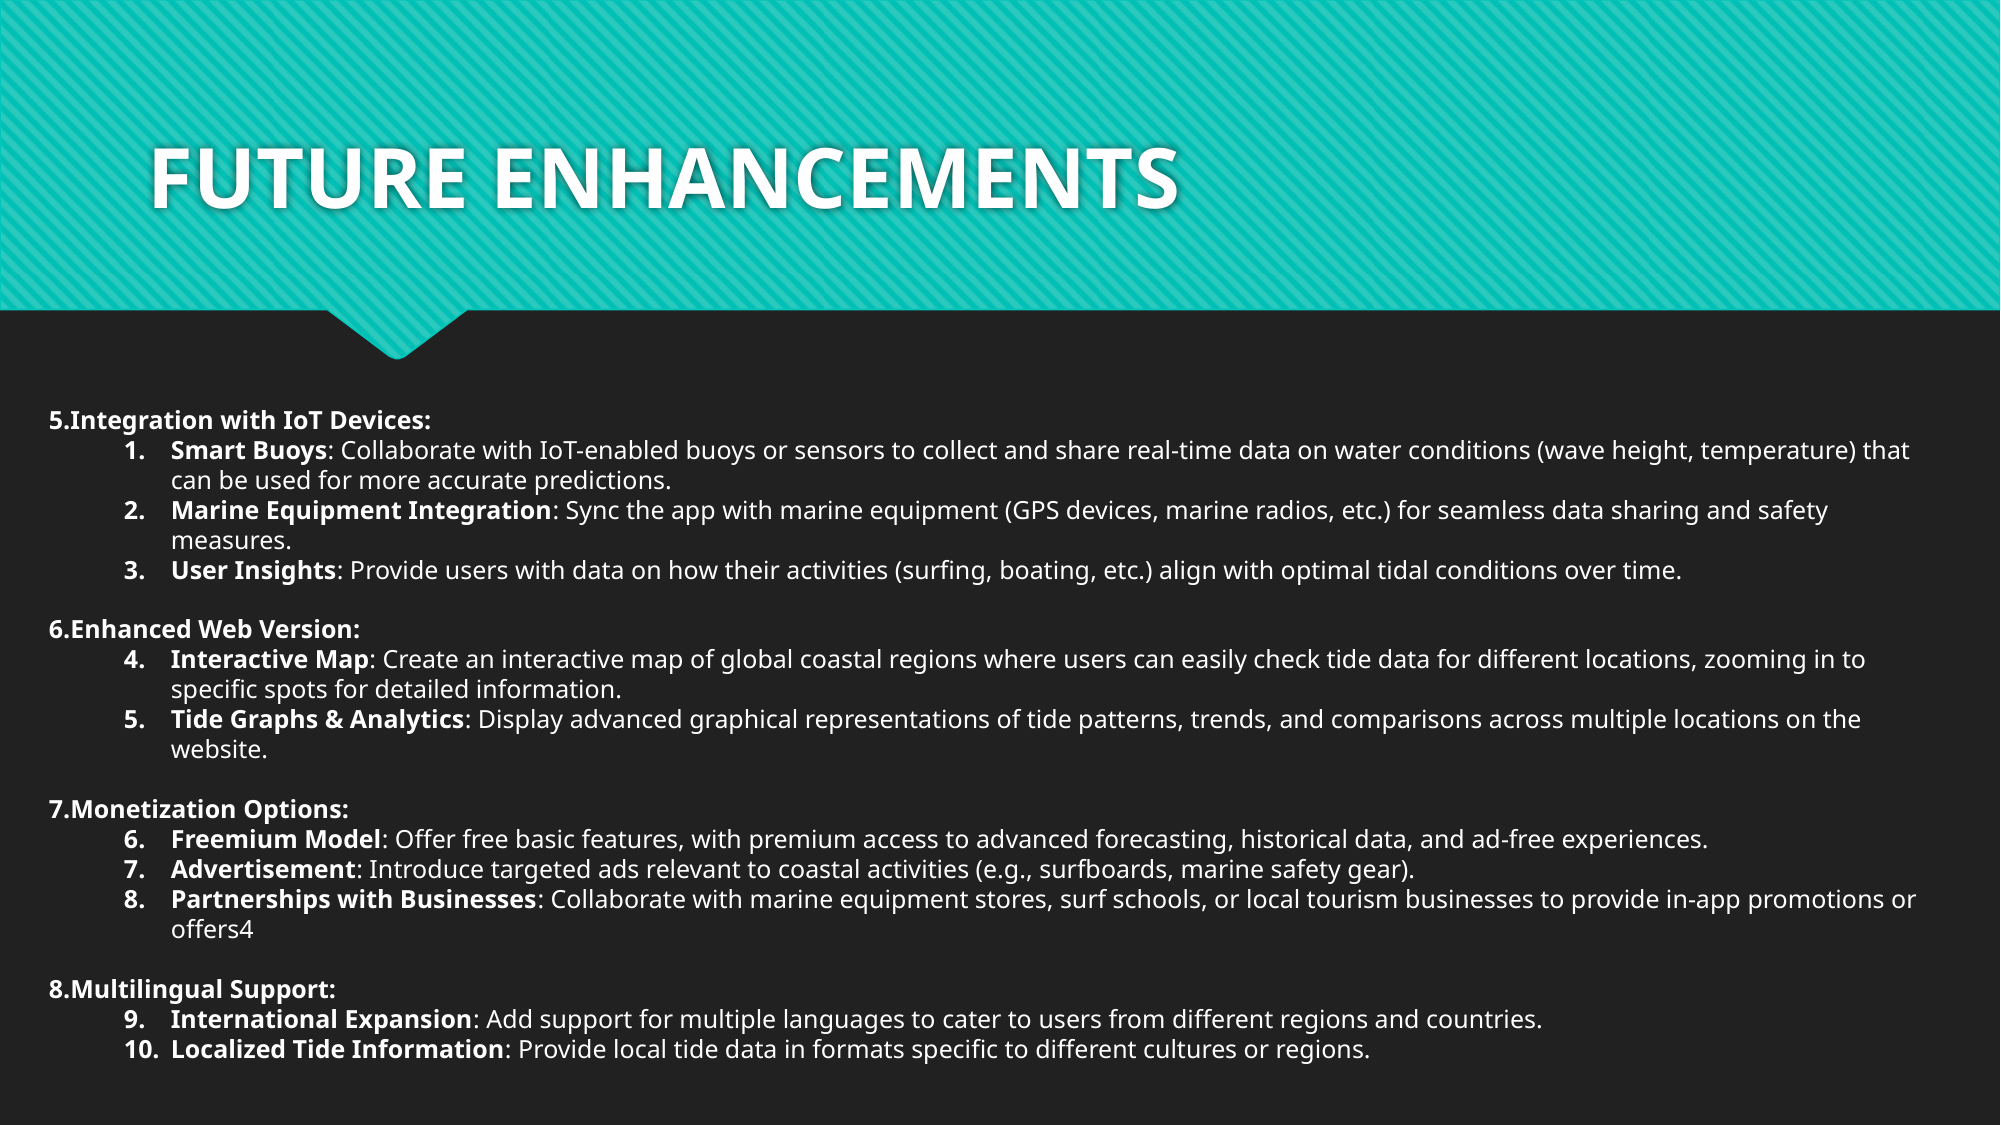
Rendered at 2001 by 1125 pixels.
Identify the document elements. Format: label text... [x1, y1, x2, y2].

title FUTURE ENHANCEMENTS [132, 73, 1868, 233]
text_box 5.Integration with IoT Devices: Smart Buoys: Collaborate with IoT-enabled buoys or sensors to collect and share real-time data on water conditions (wave height, temperature) that can be used for more accurate predictions. Marine Equipment Integration: Sync the app with marine equipment (GPS devices, marine radios, etc.) for seamless data sharing and safety measures. User Insights: Provide users with data on how their activities (surfing, boating, etc.) align with optimal tidal conditions over time. 6.Enhanced Web Version: Interactive Map: Create an interactive map of global coastal regions where users can easily check tide data for different locations, zooming in to specific spots for detailed information. Tide Graphs & Analytics: Display advanced graphical representations of tide patterns, trends, and comparisons across multiple locations on the website. 7.Monetization Options: Freemium Model: Offer free basic features, with premium access to advanced forecasting, historical data, and ad-free experiences. Advertisement: Introduce targeted ads relevant to coastal activities (e.g., surfboards, marine safety gear). Partnerships with Businesses: Collaborate with marine equipment stores, surf schools, or local tourism businesses to provide in-app promotions or offers4 8.Multilingual Support: International Expansion: Add support for multiple languages to cater to users from different regions and countries. Localized Tide Information: Provide local tide data in formats specific to different cultures or regions. [34, 397, 1966, 1071]
